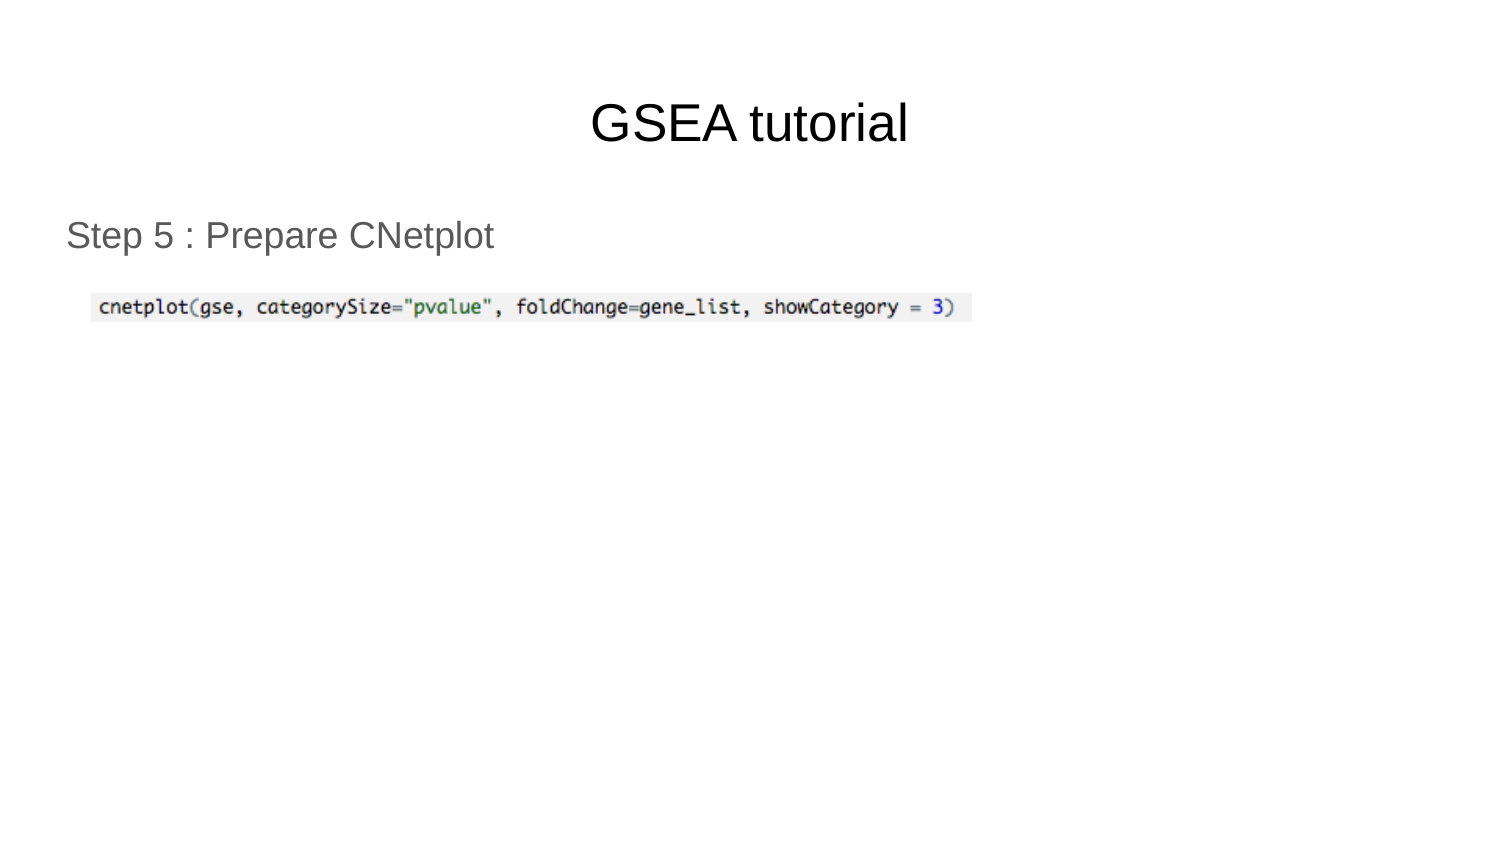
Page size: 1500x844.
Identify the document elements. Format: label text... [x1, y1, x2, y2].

title GSEA tutorial [51, 72, 1449, 167]
picture [91, 293, 972, 323]
list Step 5 : Prepare CNetplot [51, 189, 1449, 750]
